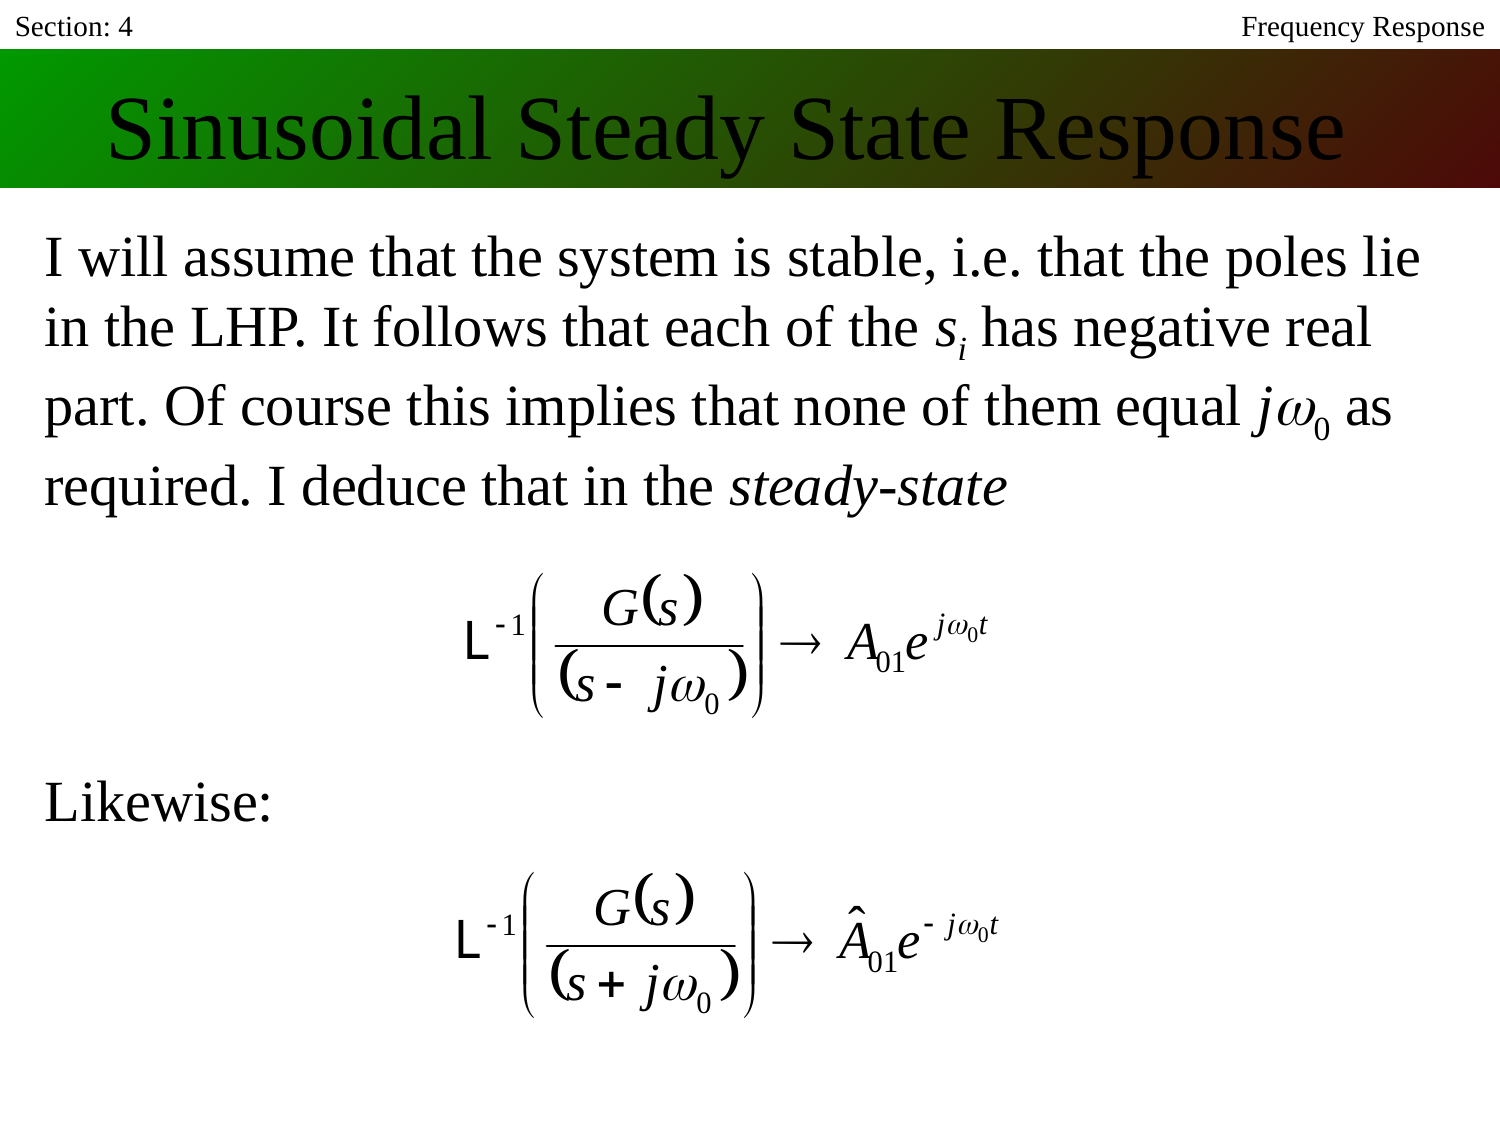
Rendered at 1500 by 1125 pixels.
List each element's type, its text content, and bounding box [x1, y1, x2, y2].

text_box [0, 49, 1500, 188]
text_box Section: 4 [0, 0, 266, 50]
text_box Likewise: [29, 755, 1470, 841]
text_box [112, 62, 1388, 210]
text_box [445, 860, 1009, 1031]
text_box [453, 561, 1001, 731]
text_box I will assume that the system is stable, i.e. that the poles lie in the LHP. It follows that each of the si has negative real part. Of course this implies that none of them equal jw0 as required. I deduce that in the steady-state [29, 210, 1470, 525]
text_box Sinusoidal Steady State Response [90, 60, 1364, 186]
text_box Frequency Response [1143, 0, 1500, 50]
